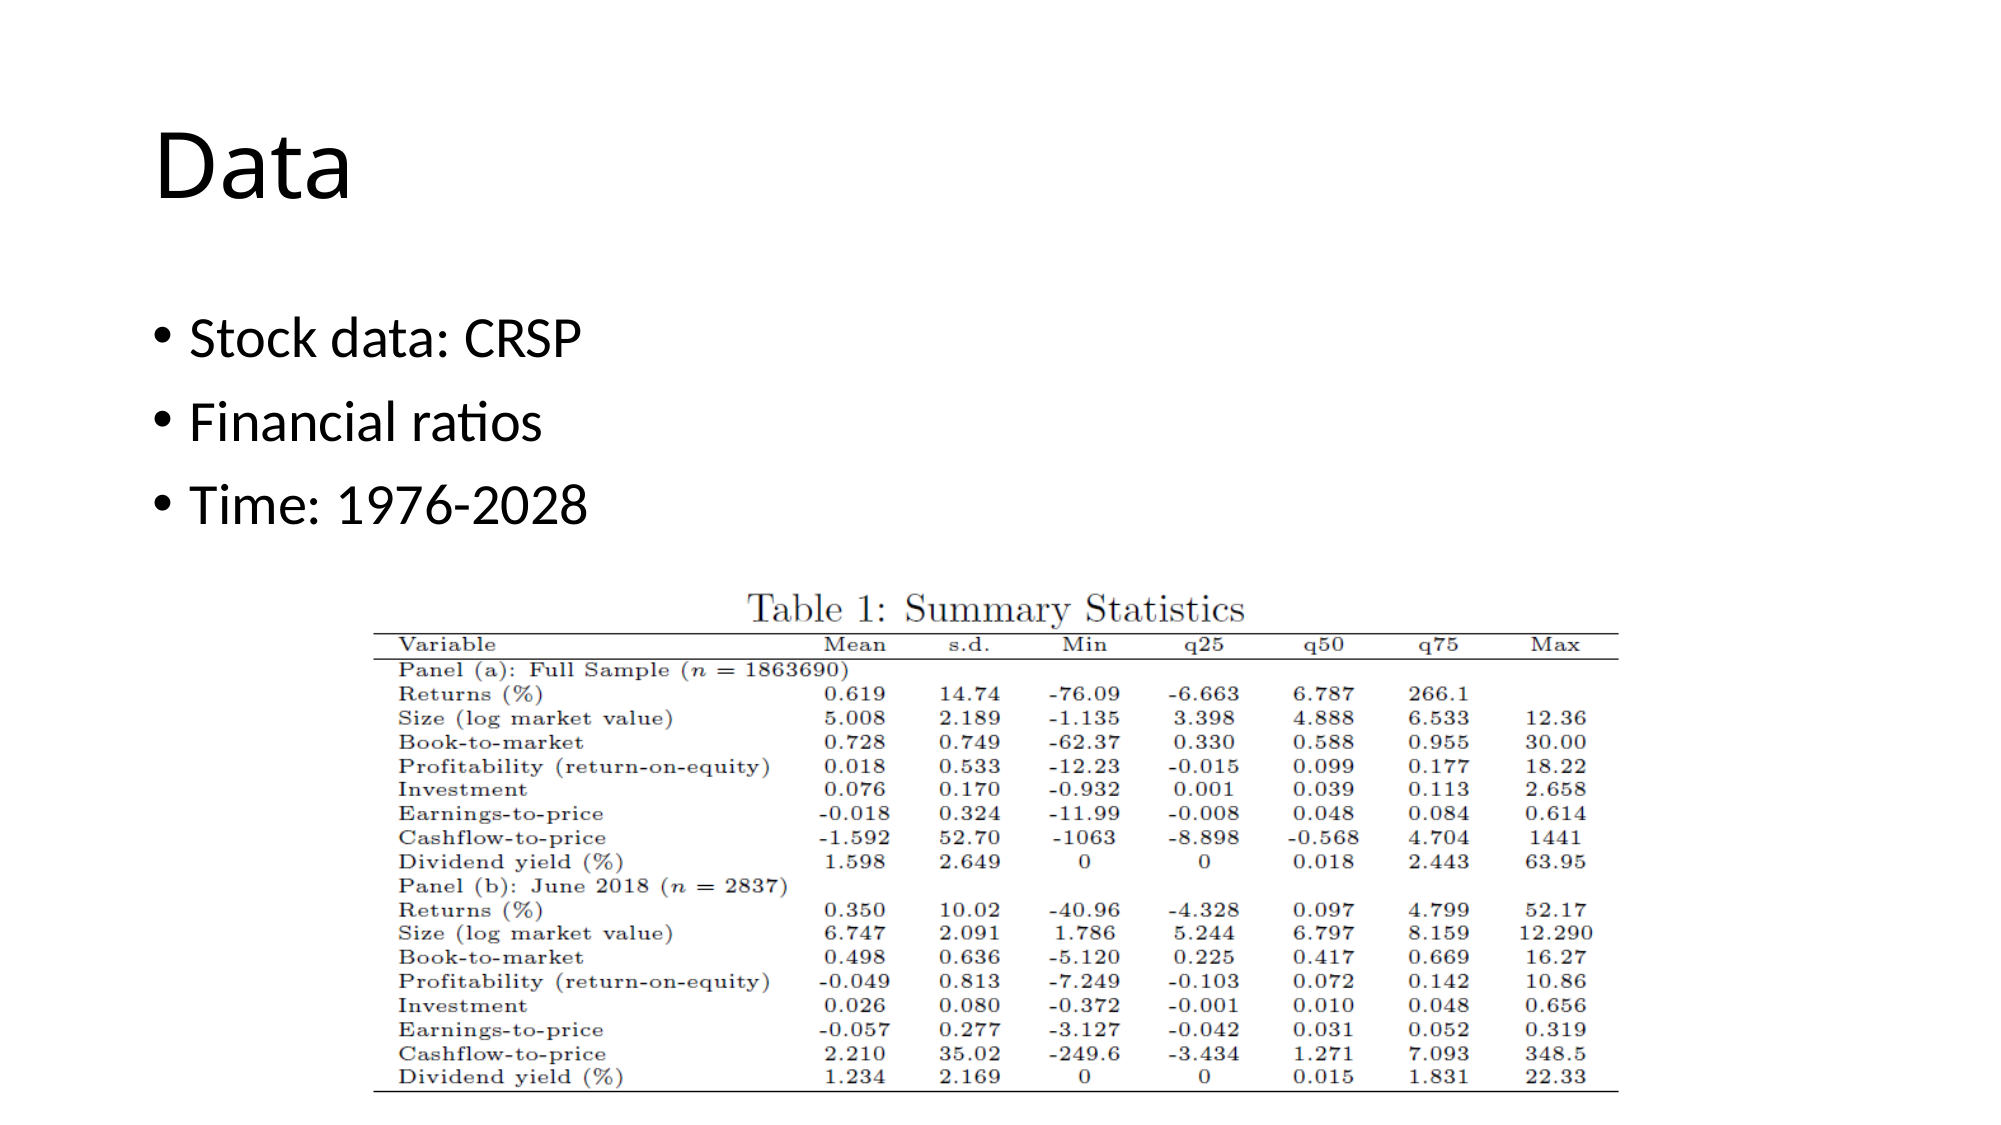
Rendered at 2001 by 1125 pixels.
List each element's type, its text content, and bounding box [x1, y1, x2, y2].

list Stock data: CRSP Financial ratios Time: 1976-2028 [137, 299, 1863, 1014]
picture [366, 562, 1634, 1119]
title Data [137, 59, 1863, 278]
